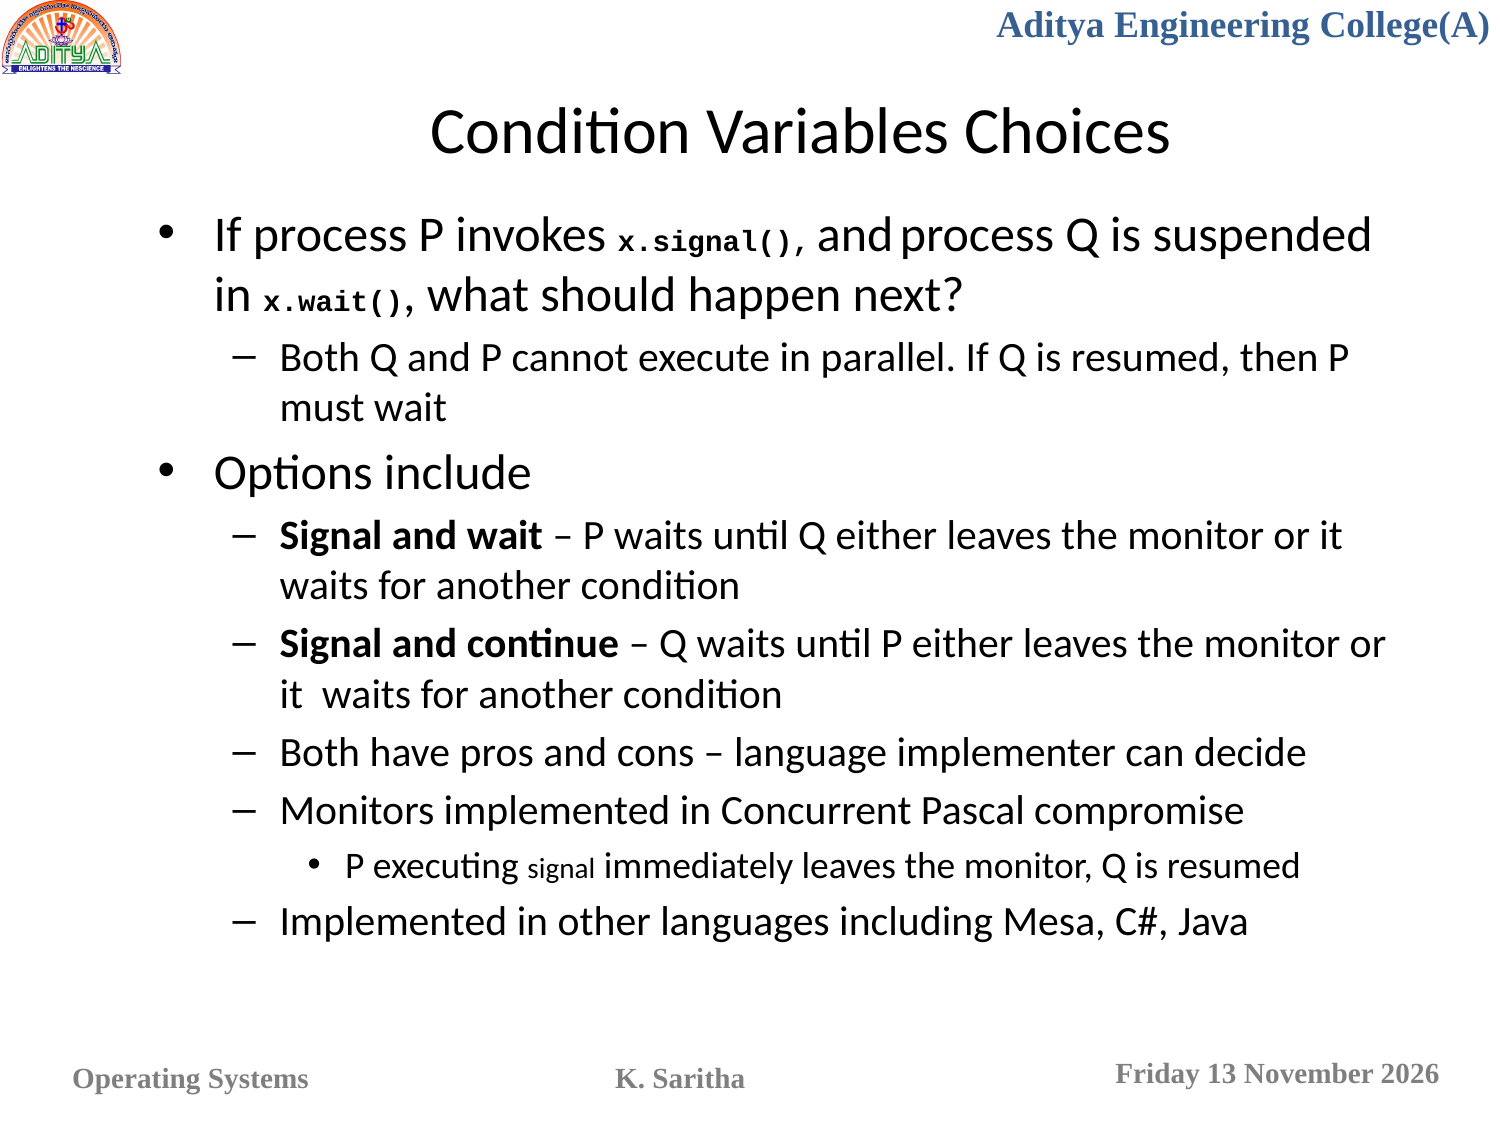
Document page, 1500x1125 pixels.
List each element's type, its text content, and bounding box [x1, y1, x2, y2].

title Condition Variables Choices [173, 79, 1430, 175]
picture [0, 0, 122, 75]
list If process P invokes x.signal(), and process Q is suspended in x.wait(), what should happen next? Both Q and P cannot execute in parallel. If Q is resumed, then P must wait Options include Signal and wait – P waits until Q either leaves the monitor or it waits for another condition Signal and continue – Q waits until P either leaves the monitor or it waits for another condition Both have pros and cons – language implementer can decide Monitors implemented in Concurrent Pascal compromise P executing signal immediately leaves the monitor, Q is resumed Implemented in other languages including Mesa, C#, Java [142, 193, 1427, 967]
